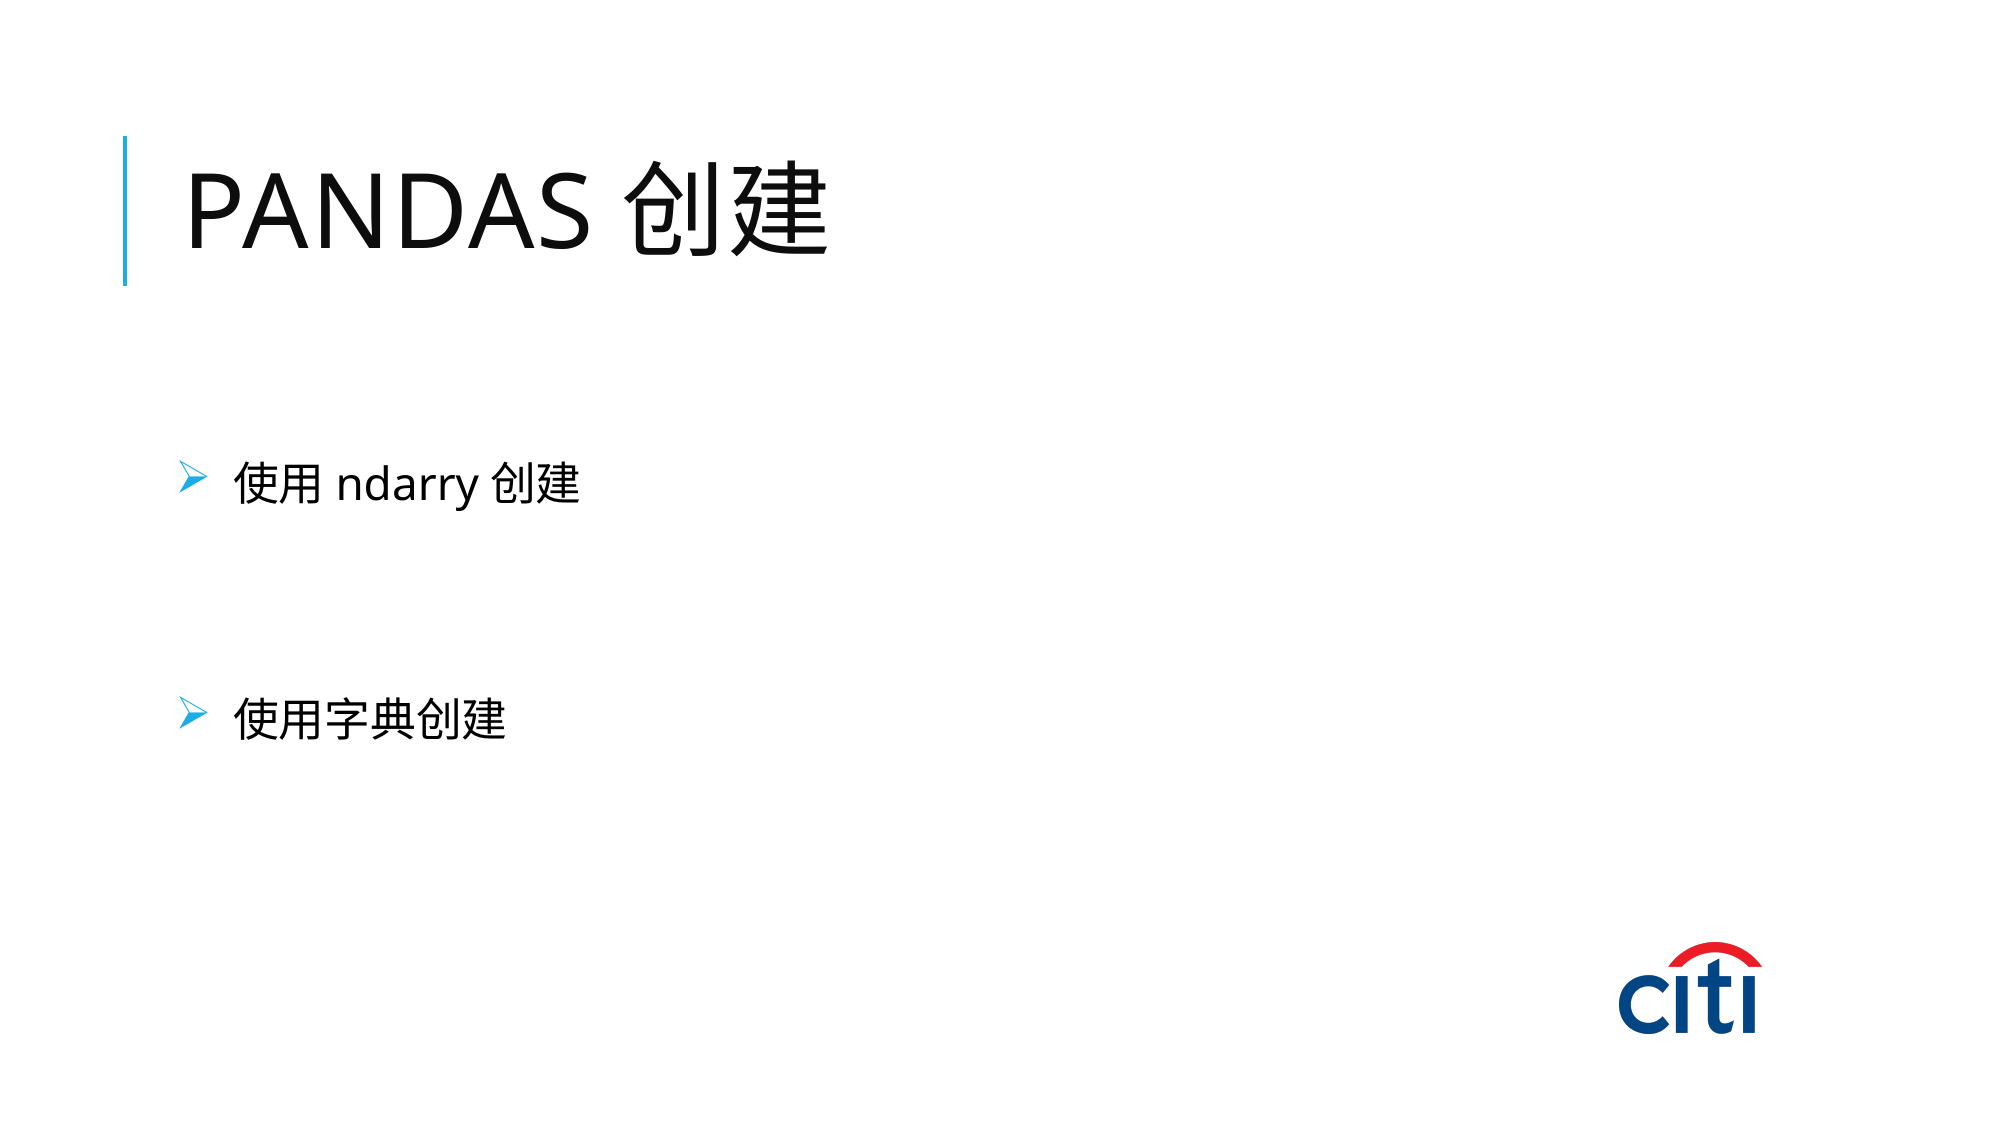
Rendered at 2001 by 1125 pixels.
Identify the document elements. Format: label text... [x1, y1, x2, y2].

title pandas创建 [168, 96, 1763, 342]
list 使用ndarry创建 使用字典创建 [168, 375, 1763, 1035]
